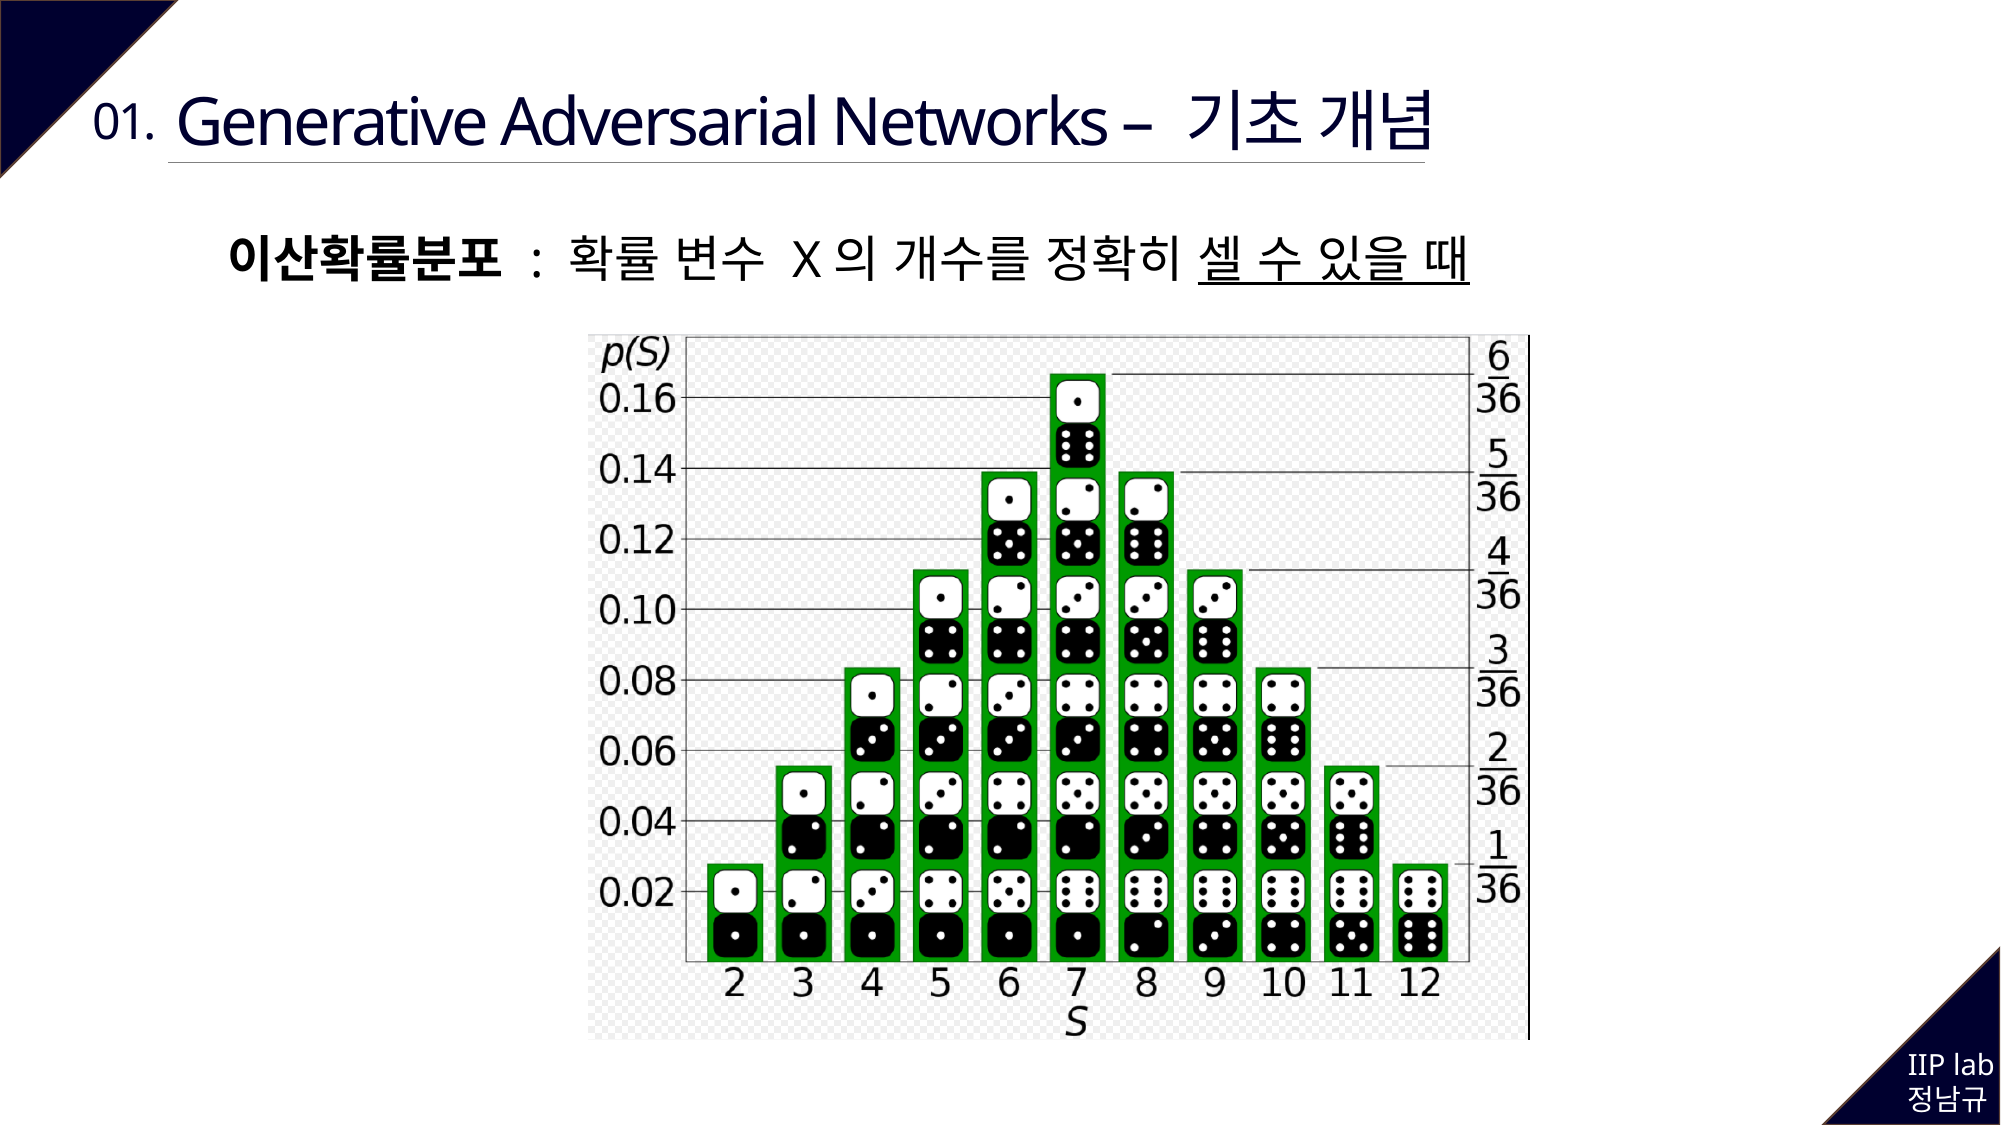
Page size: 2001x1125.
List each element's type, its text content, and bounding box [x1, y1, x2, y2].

text_box 01. [78, 81, 172, 157]
text_box Generative Adversarial Networks – 기초 개념 [160, 71, 1453, 167]
text_box 이산확률분포 : 확률 변수 X의 개수를 정확히 셀 수 있을 때 [213, 220, 1485, 295]
picture [588, 333, 1530, 1040]
text_box IIP lab 정남규 [1893, 1039, 2000, 1124]
